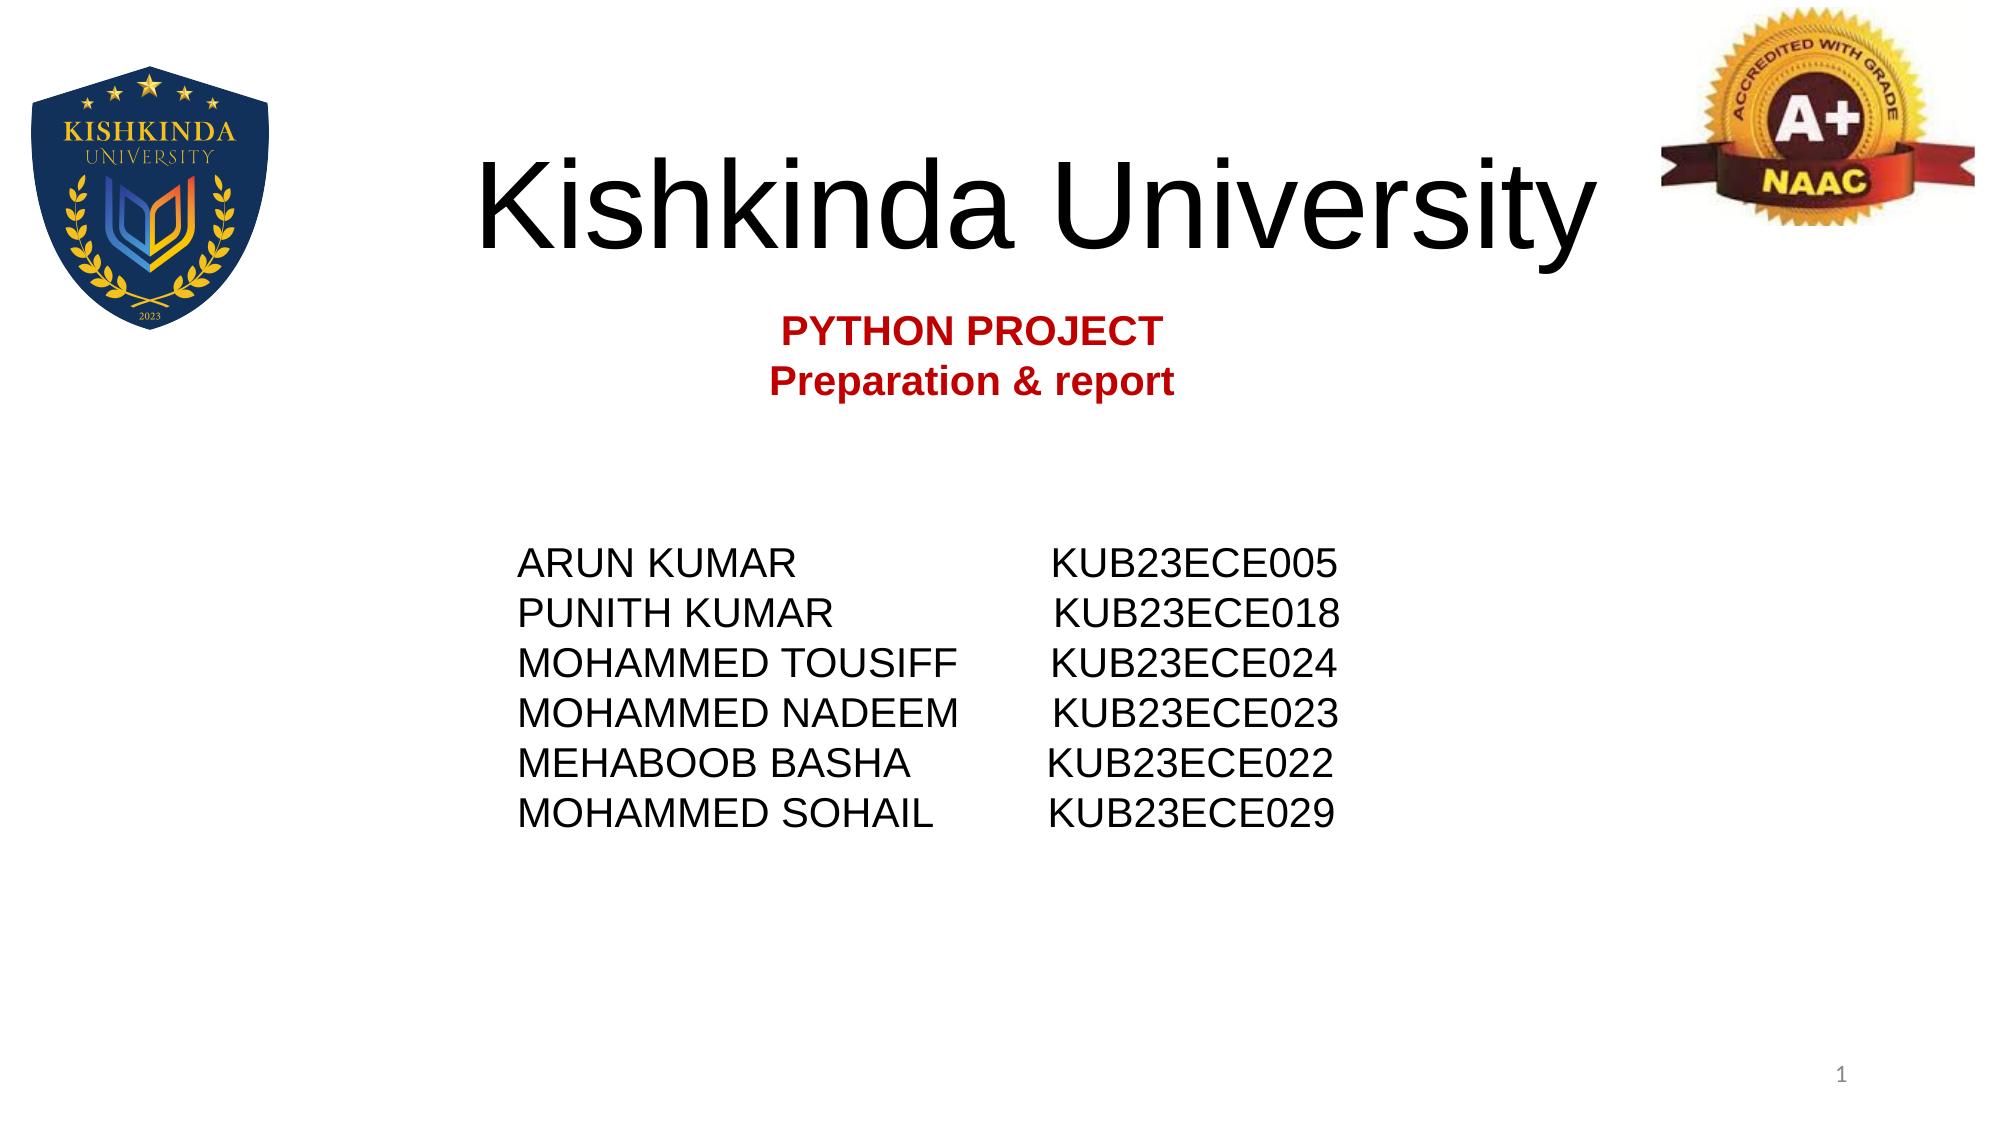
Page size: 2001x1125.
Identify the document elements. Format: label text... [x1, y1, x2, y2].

text_box ARUN KUMAR KUB23ECE005 PUNITH KUMAR KUB23ECE018 MOHAMMED TOUSIFF KUB23ECE024 MOHAMMED NADEEM KUB23ECE023 MEHABOOB BASHA KUB23ECE022 MOHAMMED SOHAIL KUB23ECE029 [502, 528, 1495, 843]
text_box Kishkinda University [458, 116, 2000, 282]
picture [1651, 6, 1976, 227]
text_box PYTHON PROJECT Preparation & report [570, 296, 1386, 464]
slide_number 1 [1412, 1042, 1863, 1103]
picture [31, 66, 270, 330]
